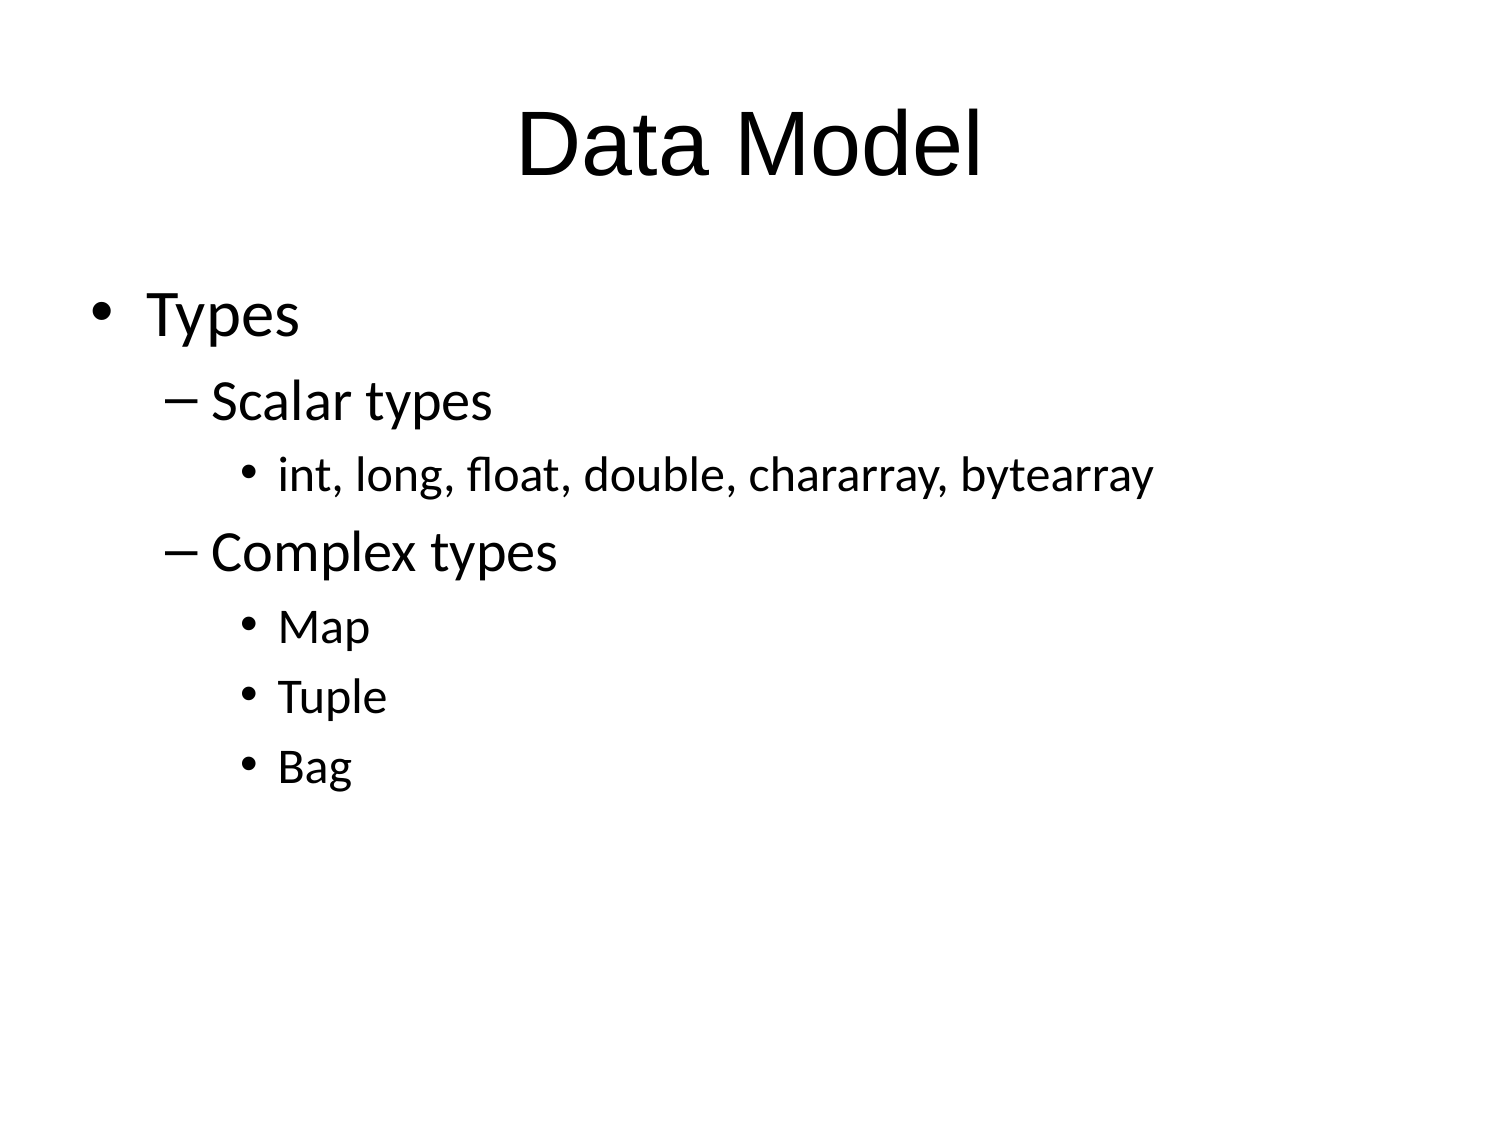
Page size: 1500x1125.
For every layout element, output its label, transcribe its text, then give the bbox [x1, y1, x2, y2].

list Types Scalar types int, long, float, double, chararray, bytearray Complex types Map Tuple Bag [75, 262, 1425, 1005]
title Data Model [75, 45, 1425, 233]
